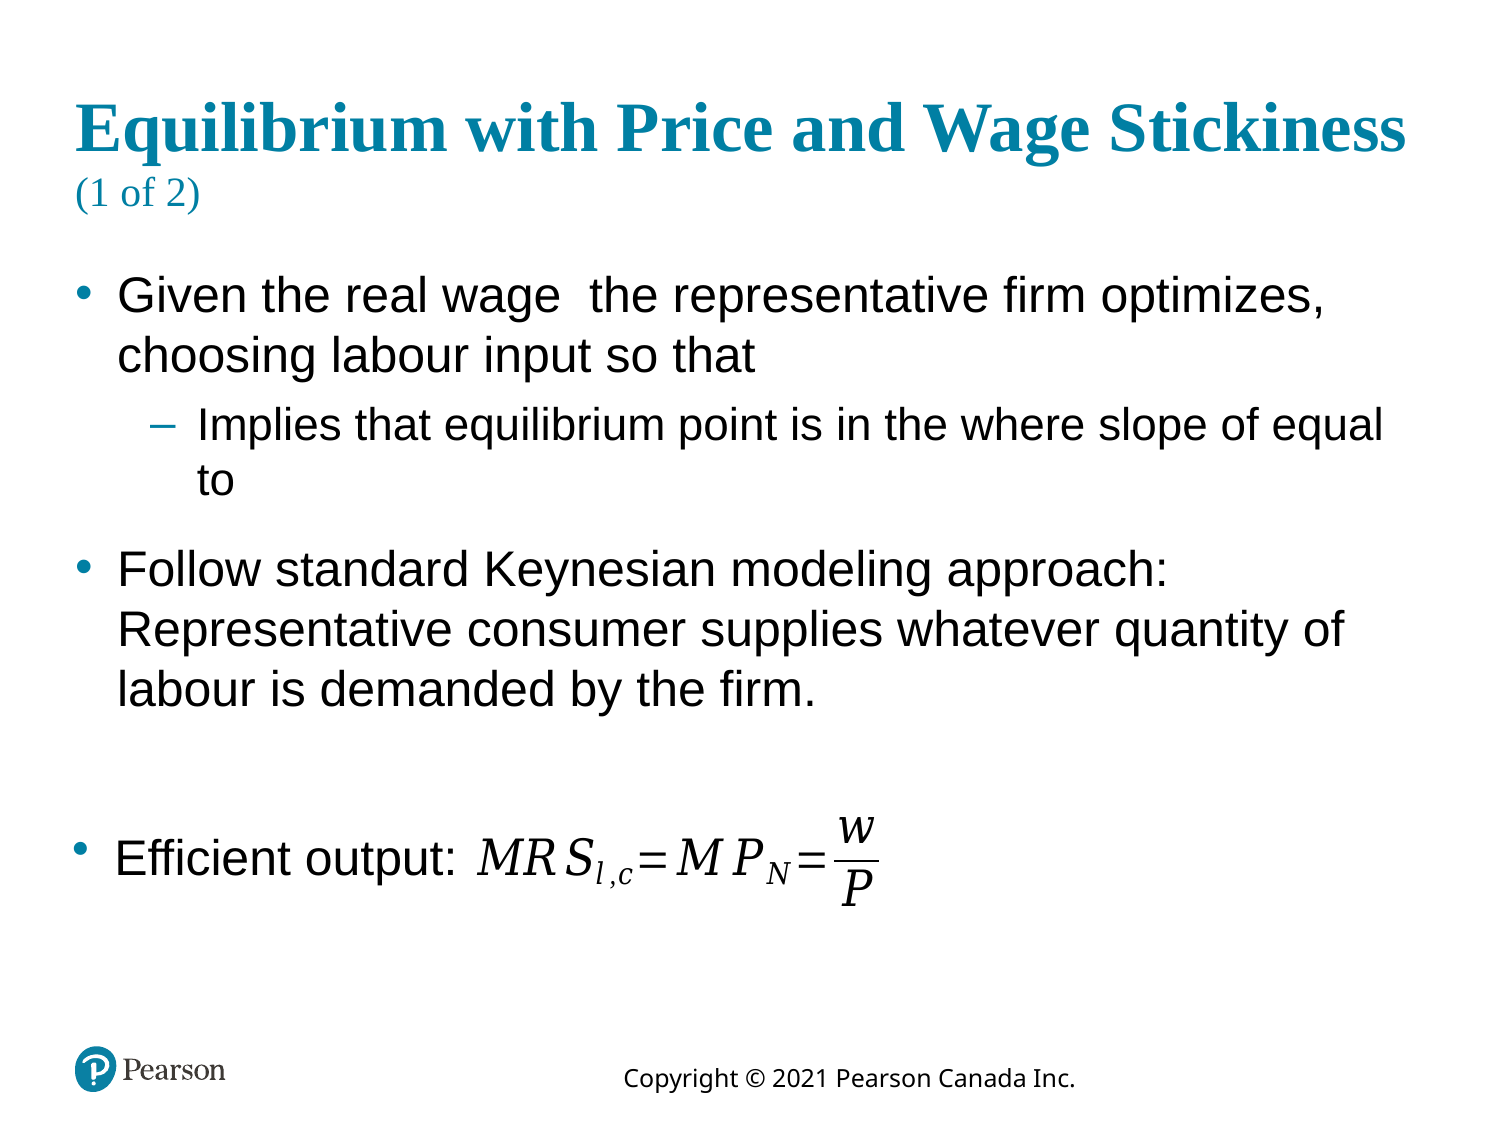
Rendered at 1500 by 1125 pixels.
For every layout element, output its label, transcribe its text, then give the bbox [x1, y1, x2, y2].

title Equilibrium with Price and Wage Stickiness (1 of 2) [75, 35, 1425, 216]
text_box Efficient output: [72, 824, 475, 900]
